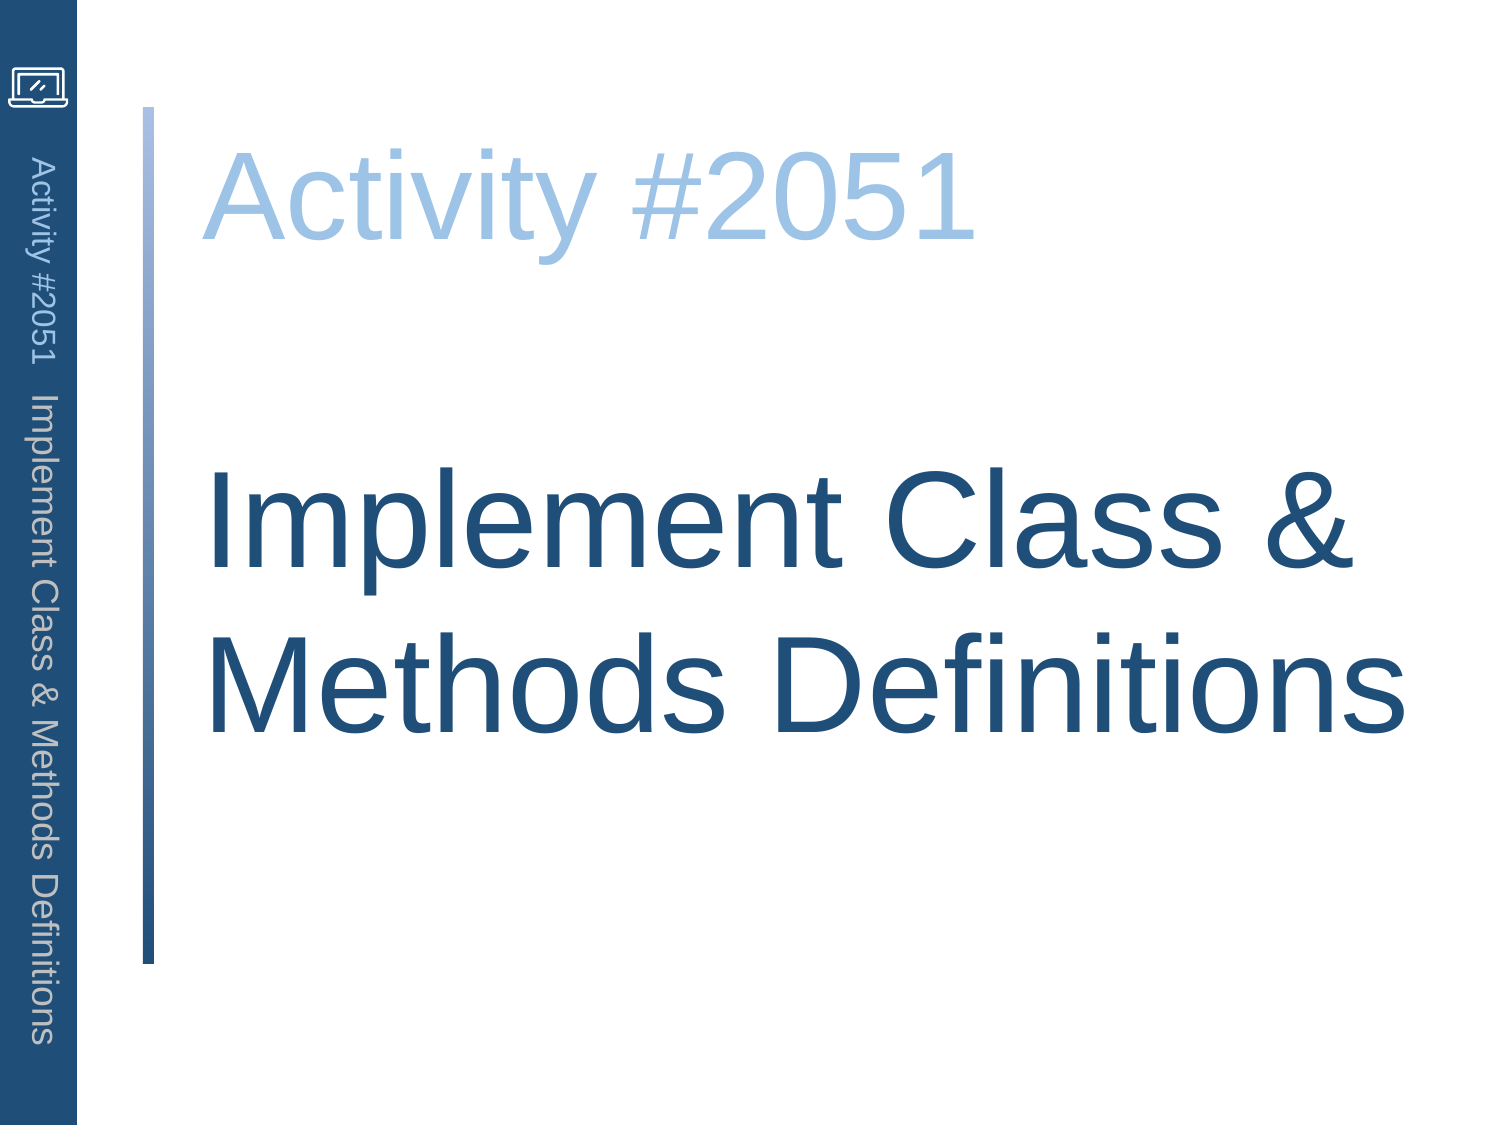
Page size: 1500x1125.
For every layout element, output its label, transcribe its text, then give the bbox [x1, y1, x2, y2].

text_box [142, 107, 155, 965]
text_box Activity #2051 Implement Class & Methods Definitions [1, 143, 78, 1125]
text_box [0, 0, 78, 1125]
text_box Activity #2051 Implement Class & Methods Definitions [187, 107, 1500, 768]
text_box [8, 67, 69, 108]
